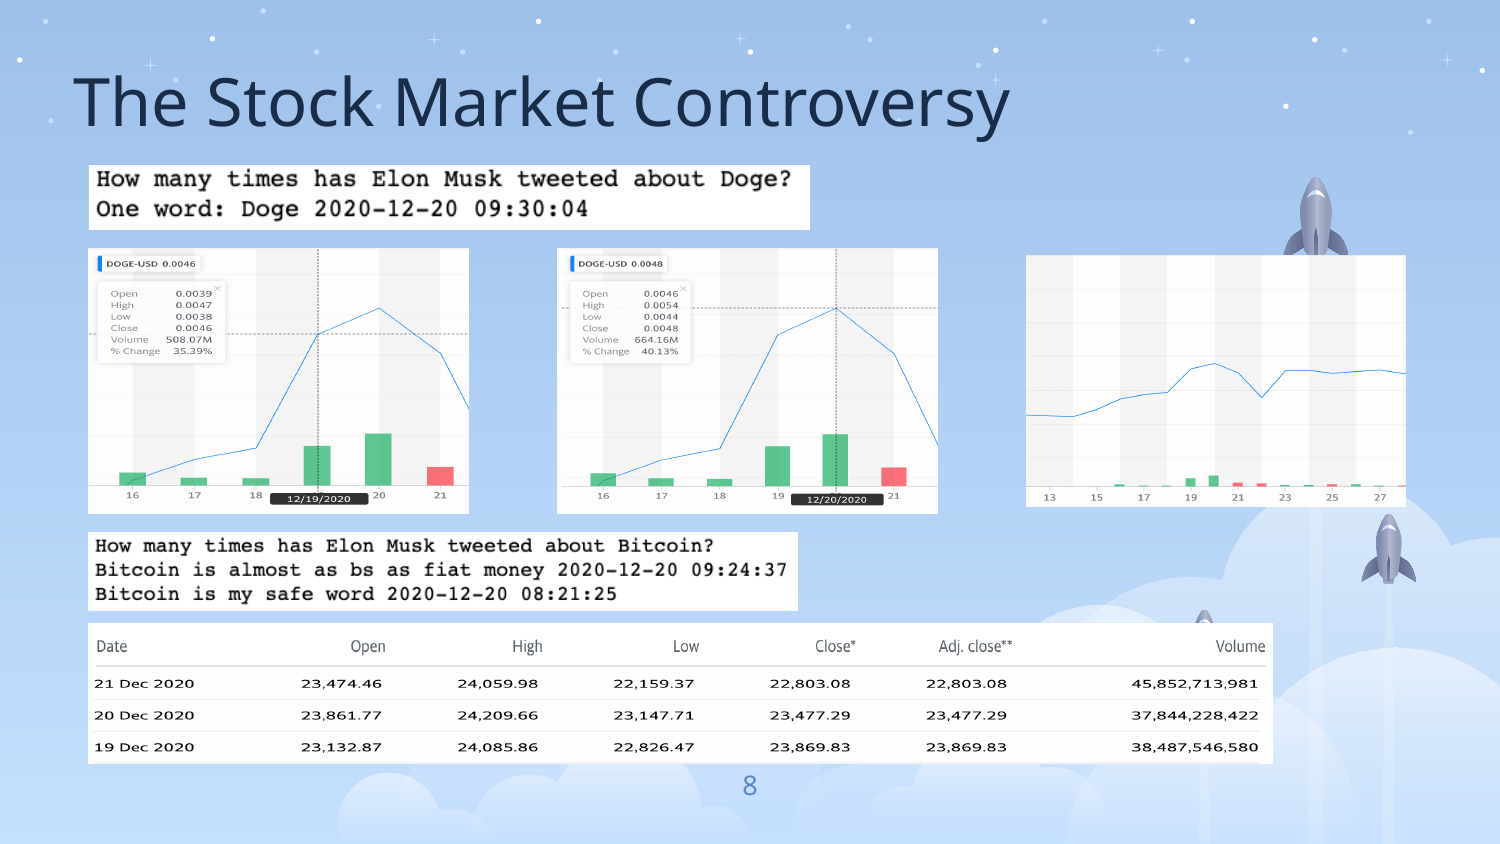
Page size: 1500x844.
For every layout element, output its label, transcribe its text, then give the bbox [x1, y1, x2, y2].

picture [88, 532, 798, 612]
picture [88, 623, 1273, 764]
picture [88, 248, 469, 514]
title The Stock Market Controversy [73, 76, 1173, 142]
slide_number ‹#› [705, 771, 795, 819]
picture [557, 248, 938, 514]
picture [88, 165, 811, 230]
picture [1025, 255, 1407, 507]
